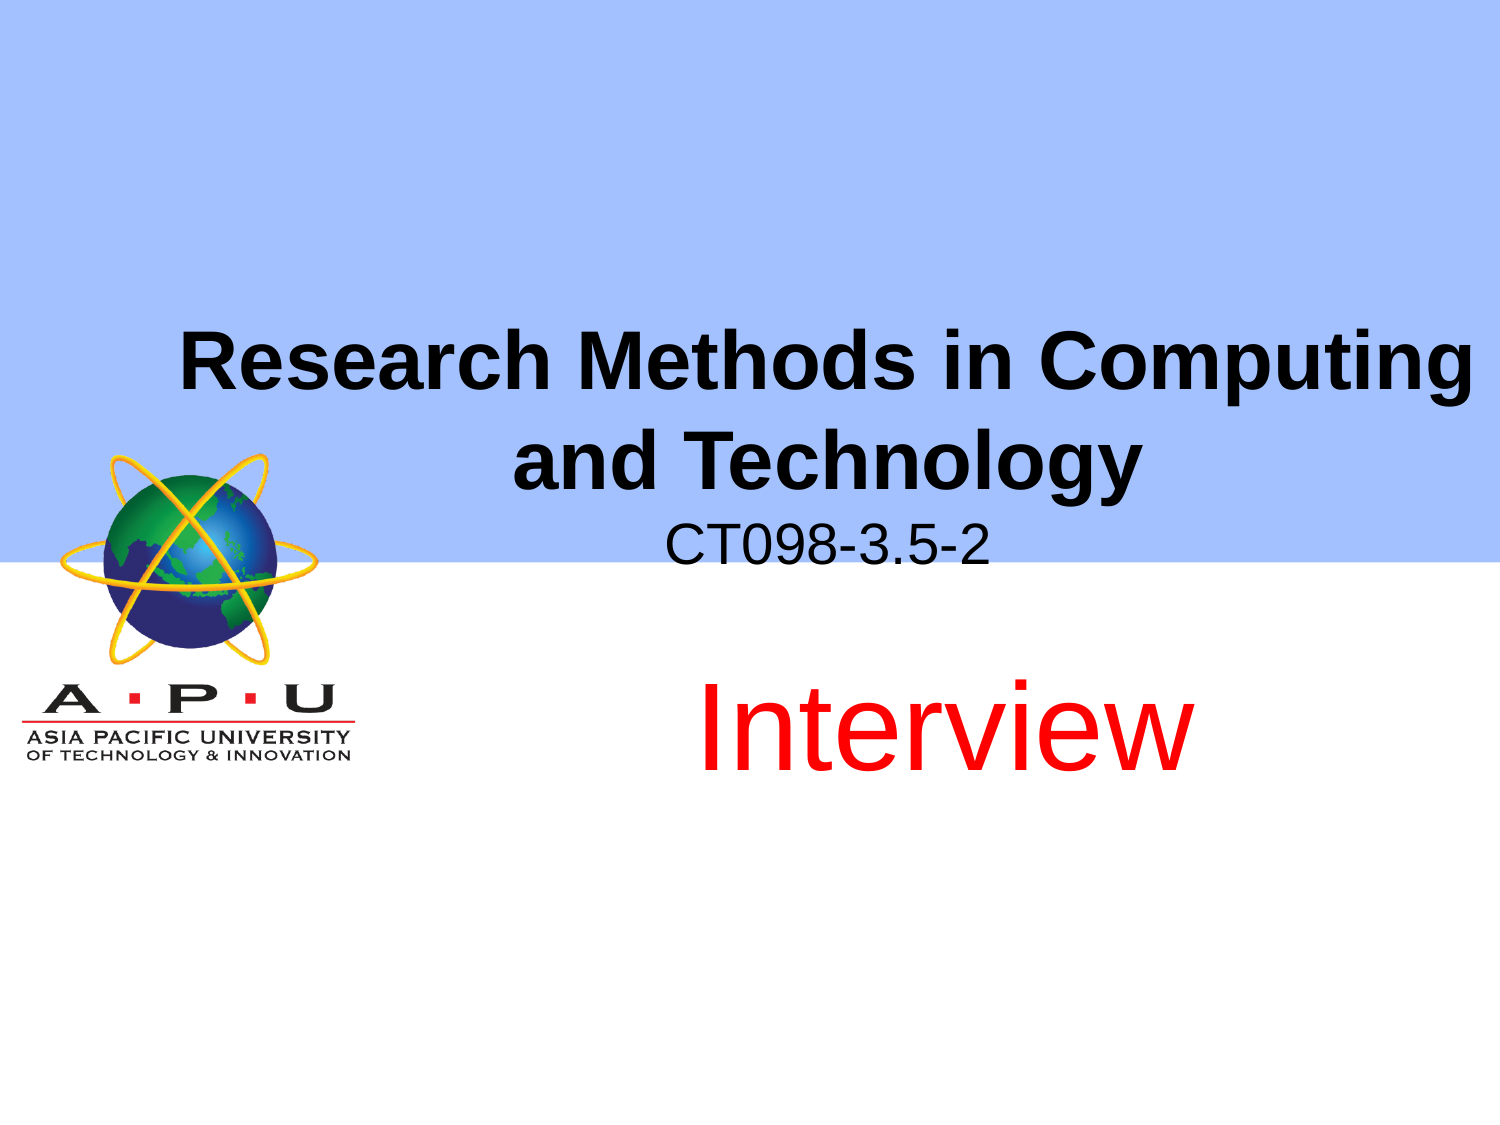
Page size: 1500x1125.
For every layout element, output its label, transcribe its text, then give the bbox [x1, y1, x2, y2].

subtitle Interview [389, 637, 1500, 925]
picture [0, 412, 397, 805]
title Research Methods in Computing and Technology CT098-3.5-2 [156, 320, 1500, 562]
